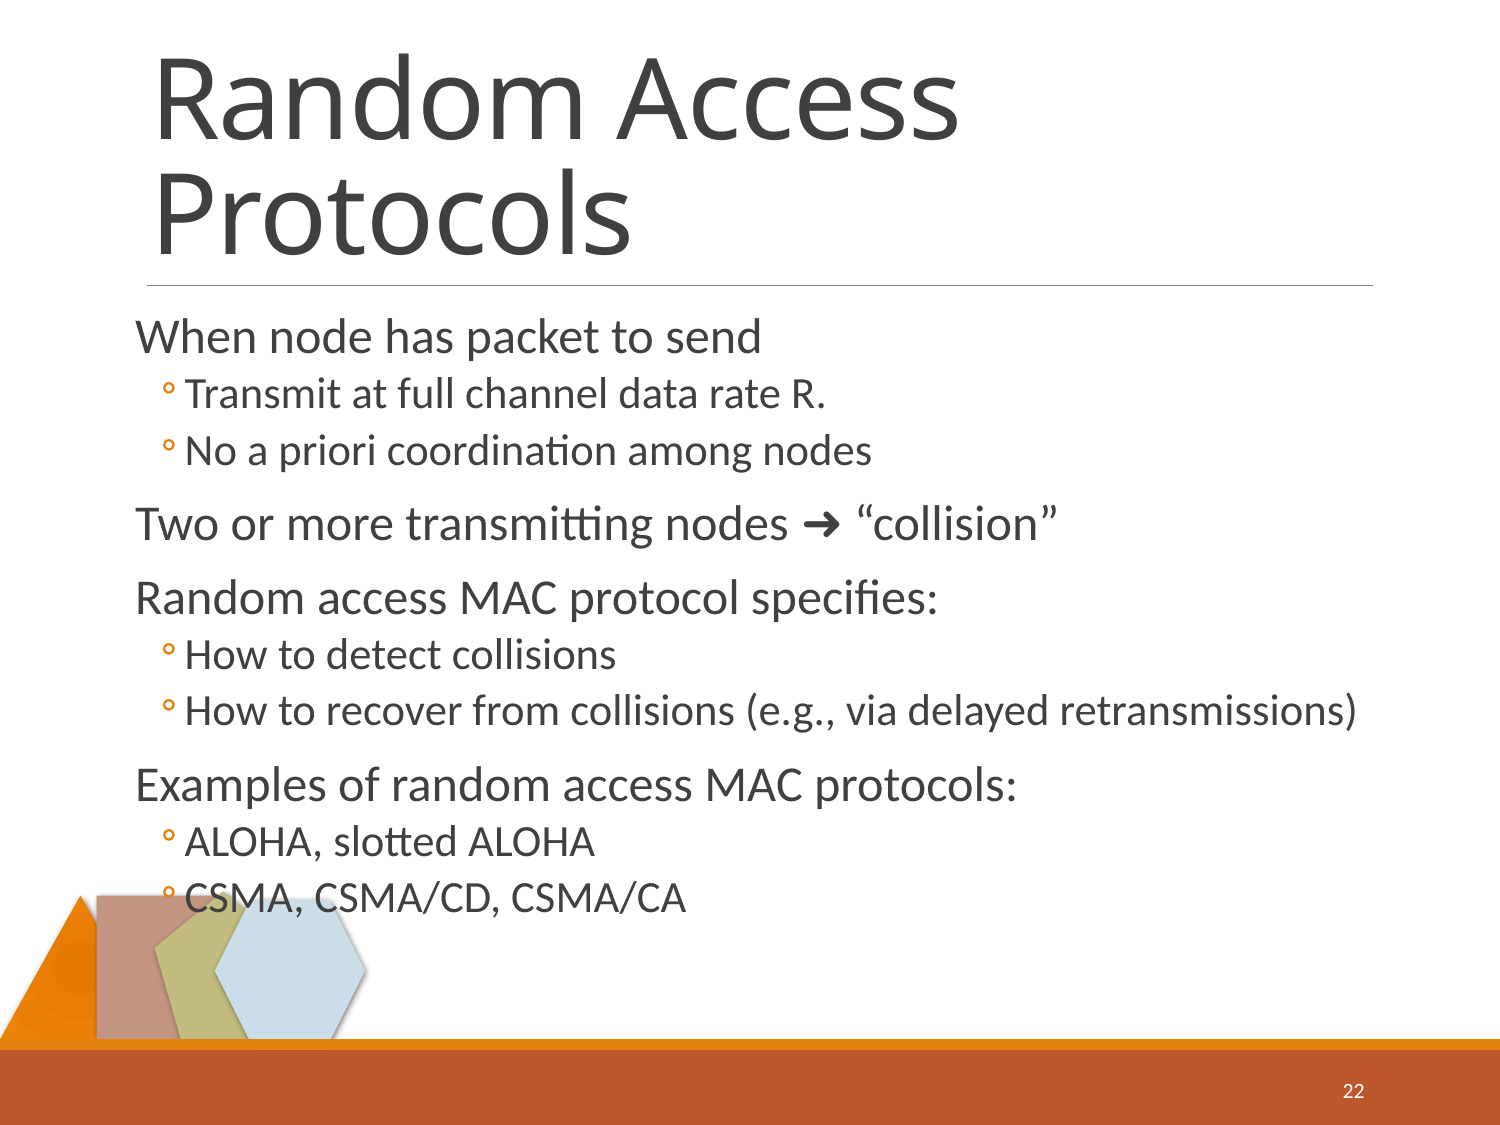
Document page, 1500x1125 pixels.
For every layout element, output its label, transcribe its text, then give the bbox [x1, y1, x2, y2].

title Random Access Protocols [135, 47, 1373, 285]
slide_number 22 [1218, 1059, 1380, 1120]
list When node has packet to send Transmit at full channel data rate R. No a priori coordination among nodes Two or more transmitting nodes ➜ “collision” Random access MAC protocol specifies: How to detect collisions How to recover from collisions (e.g., via delayed retransmissions) Examples of random access MAC protocols: ALOHA, slotted ALOHA CSMA, CSMA/CD, CSMA/CA [135, 302, 1373, 963]
